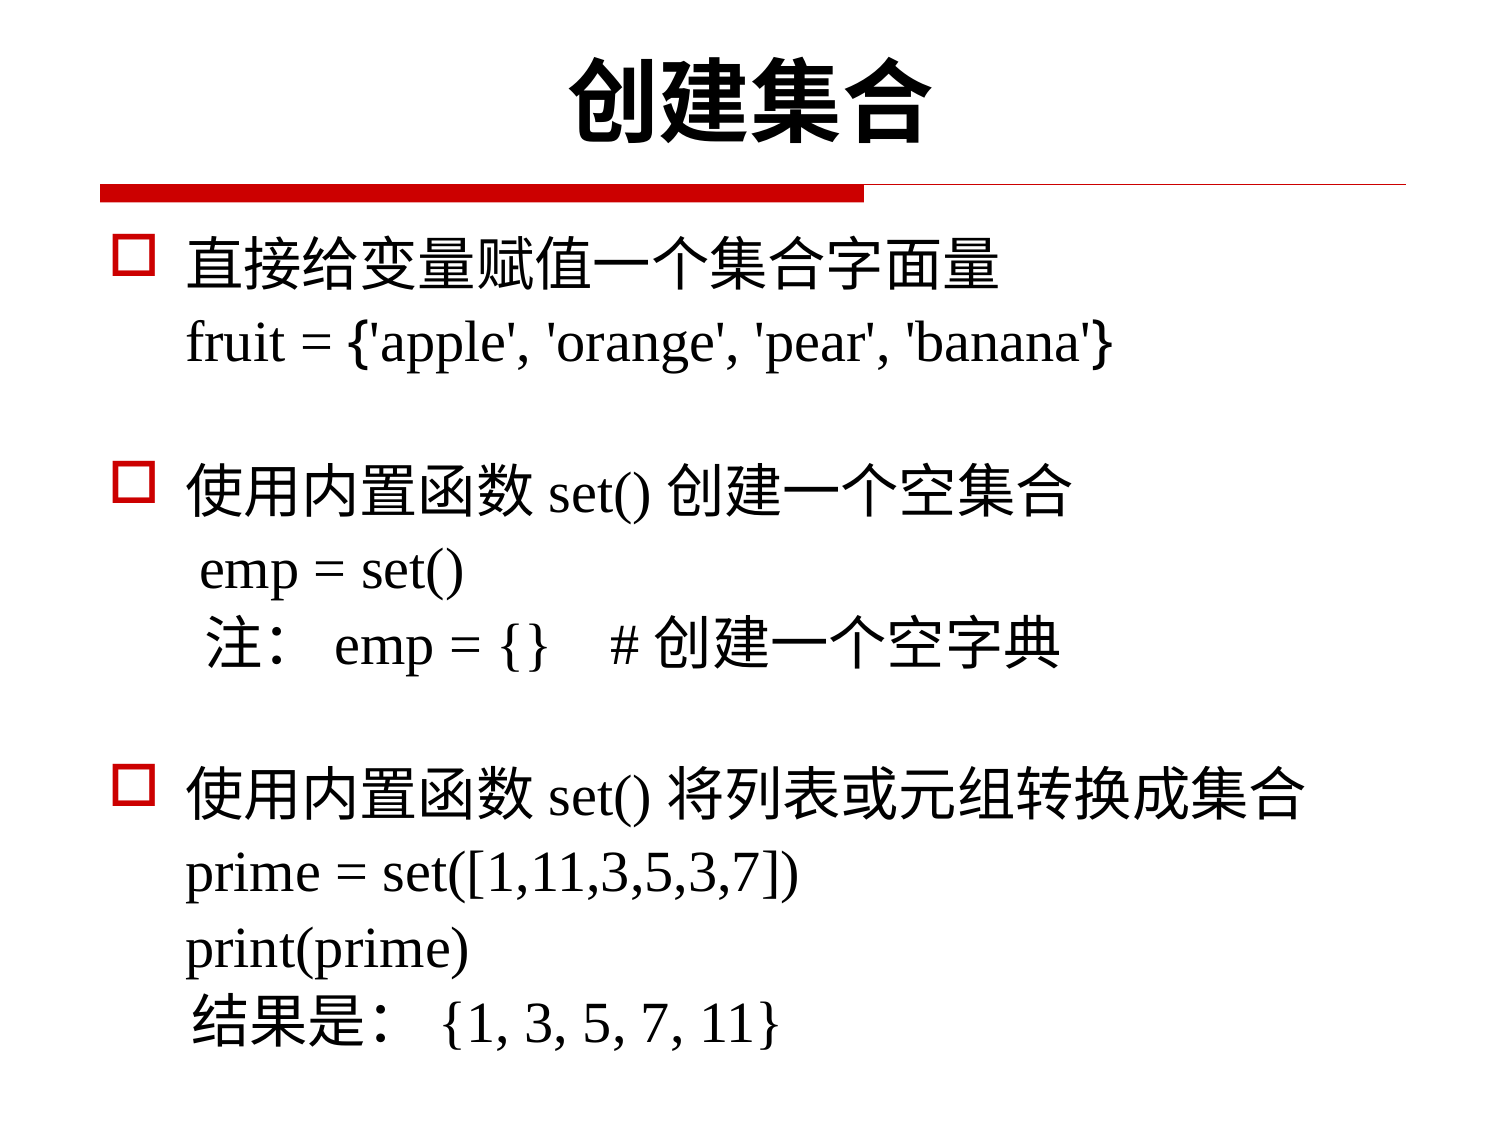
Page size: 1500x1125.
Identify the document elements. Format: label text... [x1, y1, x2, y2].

list 直接给变量赋值一个集合字面量 fruit = {'apple', 'orange', 'pear', 'banana'} 使用内置函数set()创建一个空集合 emp = set() 注：emp = {} #创建一个空字典 使用内置函数set()将列表或元组转换成集合 prime = set([1,11,3,5,3,7]) print(prime) 结果是：{1, 3, 5, 7, 11} [92, 220, 1406, 1125]
title 创建集合 [94, 50, 1407, 161]
